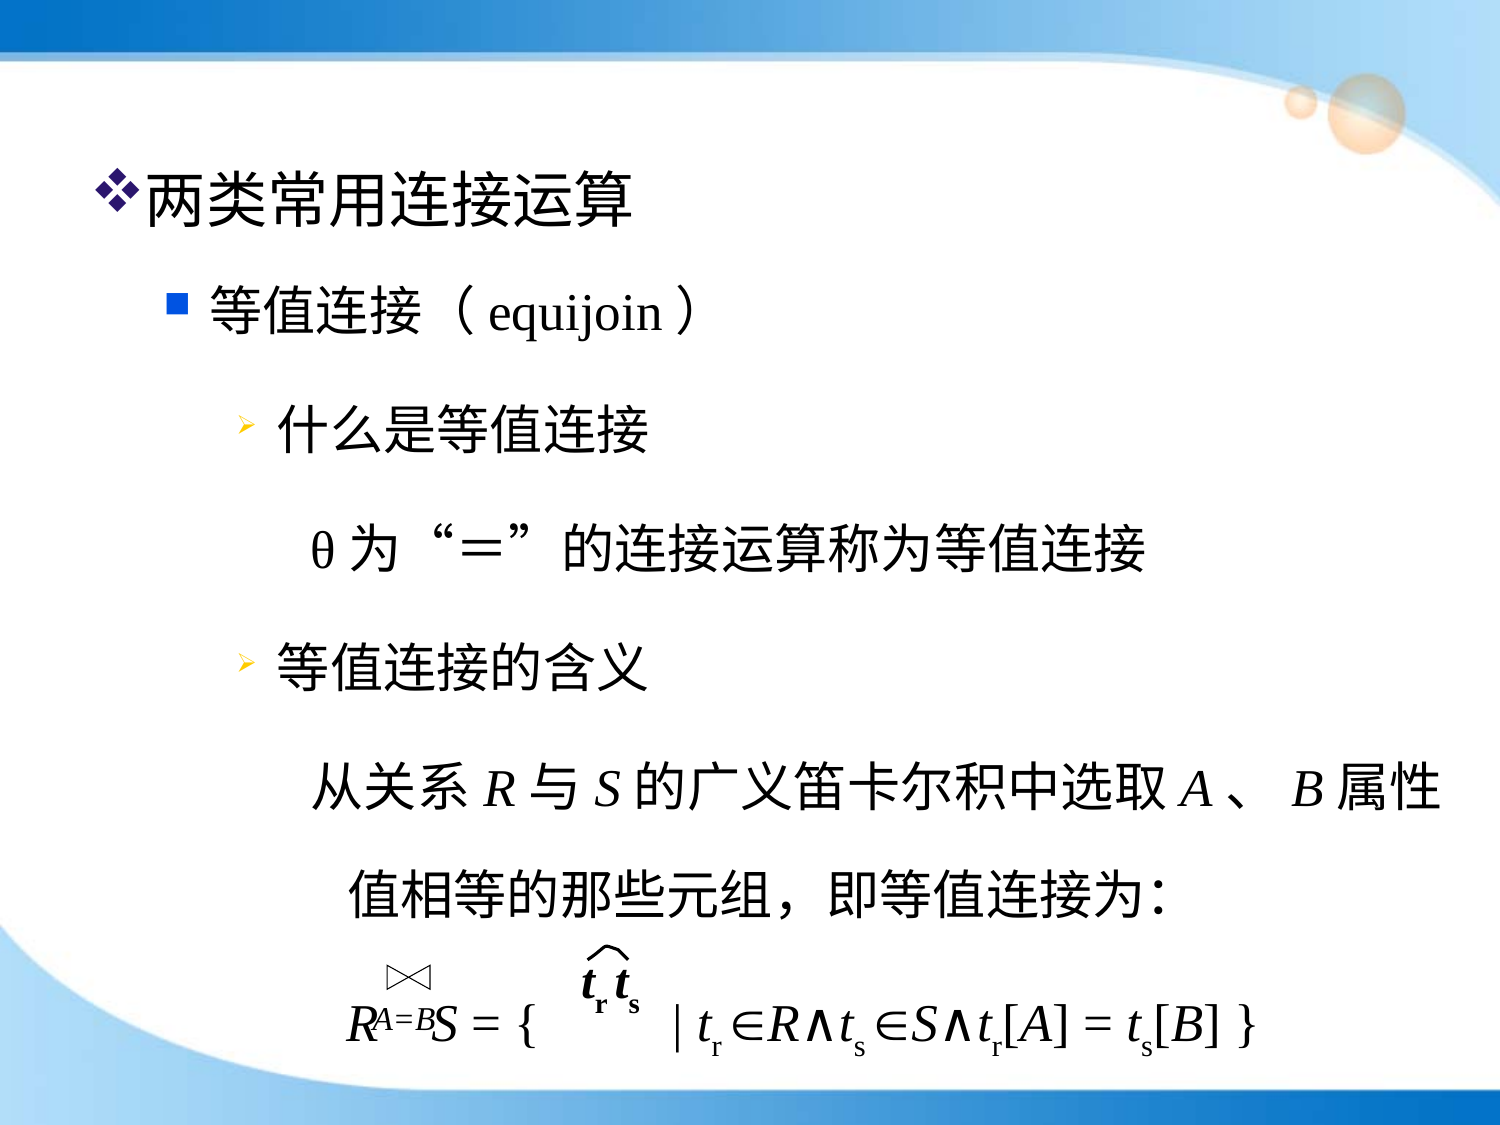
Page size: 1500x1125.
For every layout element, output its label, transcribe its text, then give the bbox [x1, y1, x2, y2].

list 两类常用连接运算 等值连接（equijoin） 什么是等值连接 θ为“＝”的连接运算称为等值连接 等值连接的含义 从关系R与S的广义笛卡尔积中选取A、B属性值相等的那些元组，即等值连接为： R S = { | tr R∧ts S∧tr[A] = ts[B] } [75, 116, 1458, 1074]
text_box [309, 964, 523, 1078]
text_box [560, 943, 661, 1009]
picture [0, 0, 1500, 1125]
